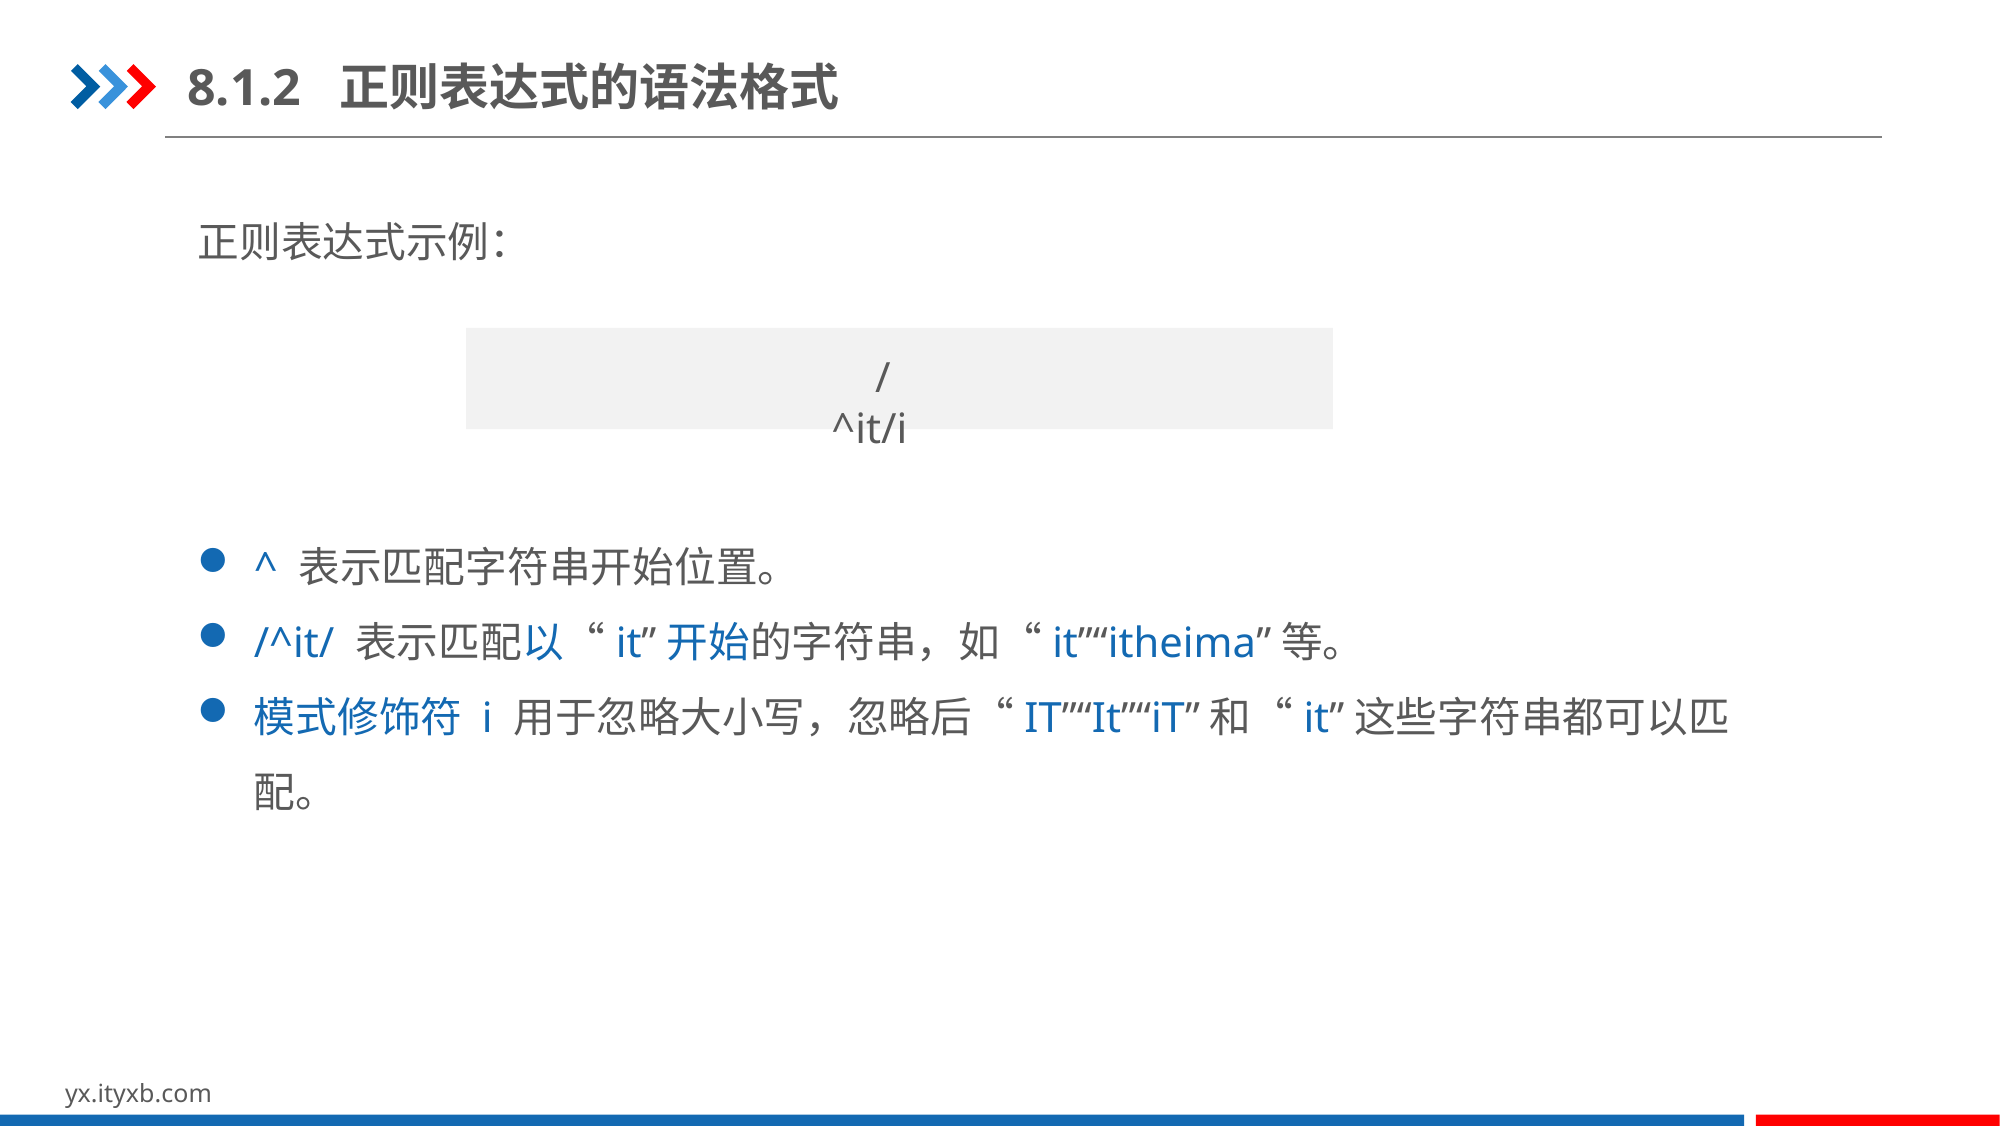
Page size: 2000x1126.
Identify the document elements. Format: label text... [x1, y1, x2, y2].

text_box 8.1.2 正则表达式的语法格式 [187, 43, 1000, 127]
text_box /^it/i [816, 343, 938, 409]
text_box 正则表达式示例： ^ 表示匹配字符串开始位置。 /^it/ 表示匹配以“it”开始的字符串，如“it”“itheima”等。 模式修饰符 i 用于忽略大小写，忽略后“IT”“It”“iT”和“it”这些字符串都可以匹配。 [182, 208, 1780, 824]
